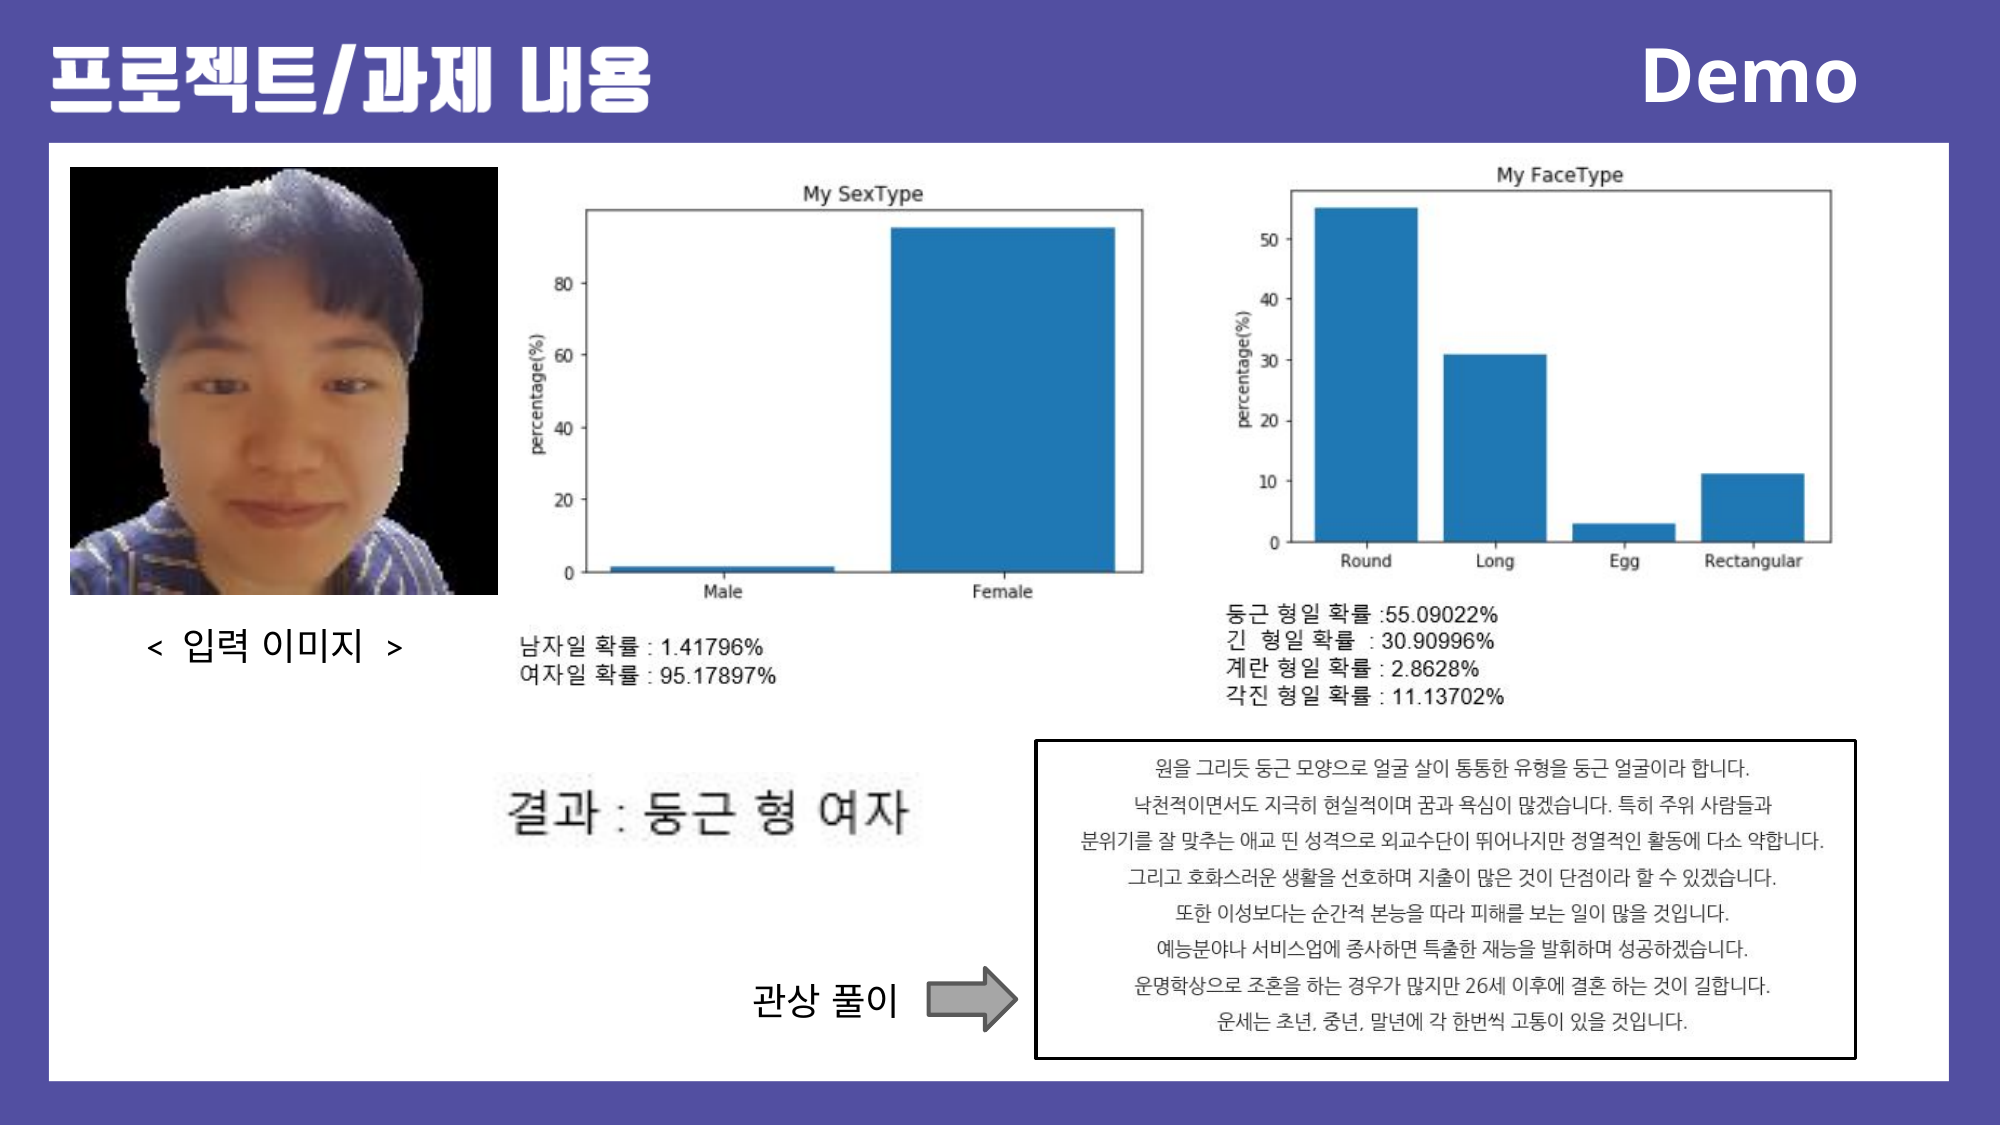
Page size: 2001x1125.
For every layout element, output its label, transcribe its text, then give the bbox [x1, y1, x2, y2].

picture [0, 0, 2000, 1125]
text_box < 입력 이미지 > [131, 615, 419, 675]
text_box 관상 풀이 [737, 970, 963, 1031]
text_box [963, 965, 1019, 1033]
text_box Demo [1625, 20, 1976, 91]
